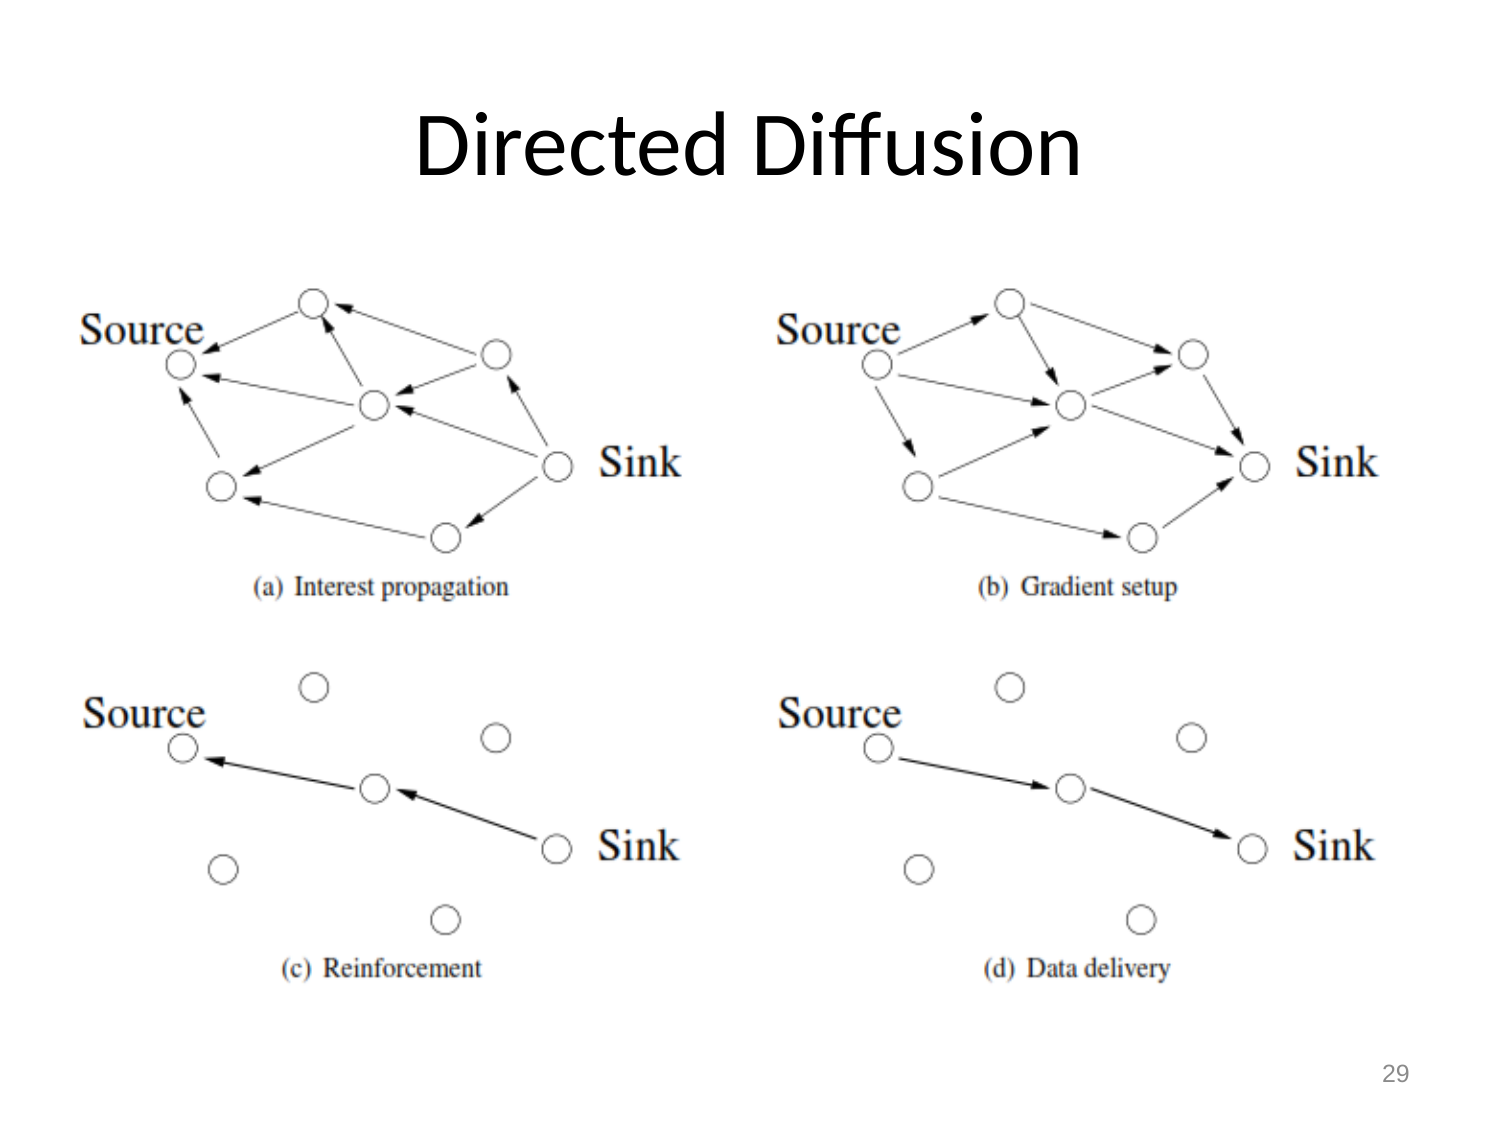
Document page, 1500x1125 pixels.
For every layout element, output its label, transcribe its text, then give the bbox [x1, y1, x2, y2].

title Directed Diffusion [75, 45, 1425, 233]
slide_number 29 [1074, 1042, 1425, 1103]
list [57, 243, 1424, 1014]
